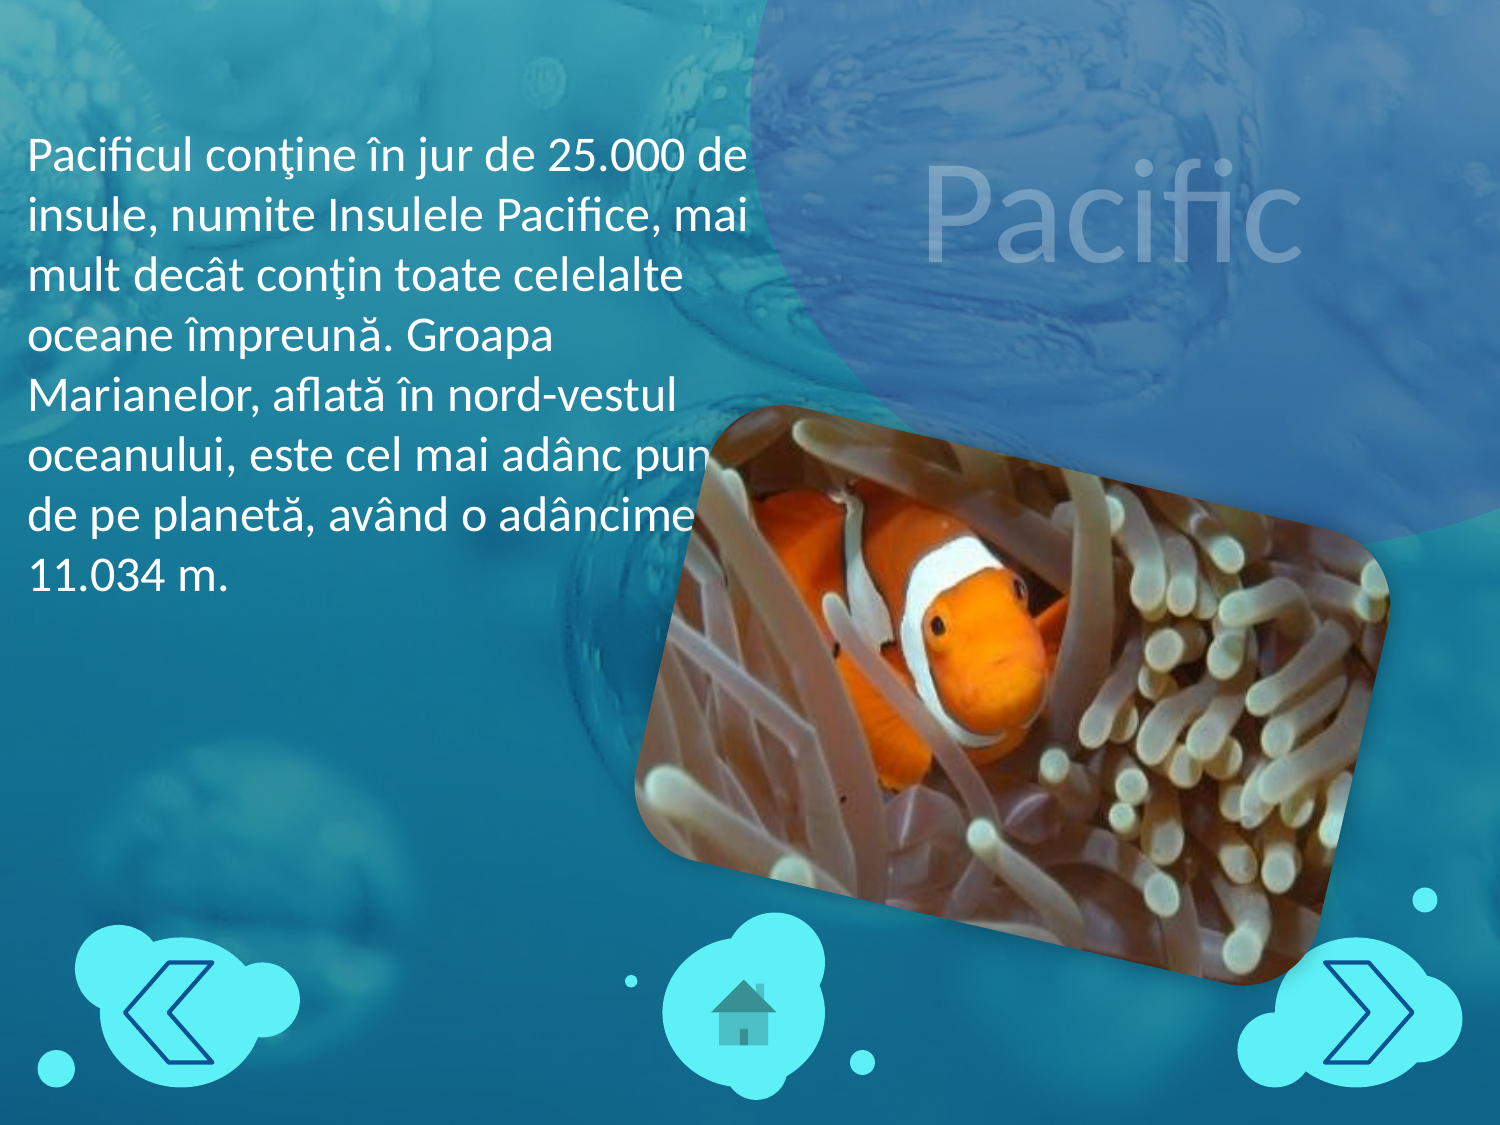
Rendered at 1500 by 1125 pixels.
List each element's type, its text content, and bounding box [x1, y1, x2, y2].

picture [0, 0, 1500, 1125]
text_box Pacificul conţine în jur de 25.000 de insule, numite Insulele Pacifice, mai mult decât conţin toate celelalte oceane împreună. Groapa Marianelor, aflată în nord-vestul oceanului, este cel mai adânc punct de pe planetă, având o adâncime de 11.034 m. [12, 114, 775, 610]
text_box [37, 887, 1463, 1101]
text_box Pacific [747, 0, 1500, 544]
